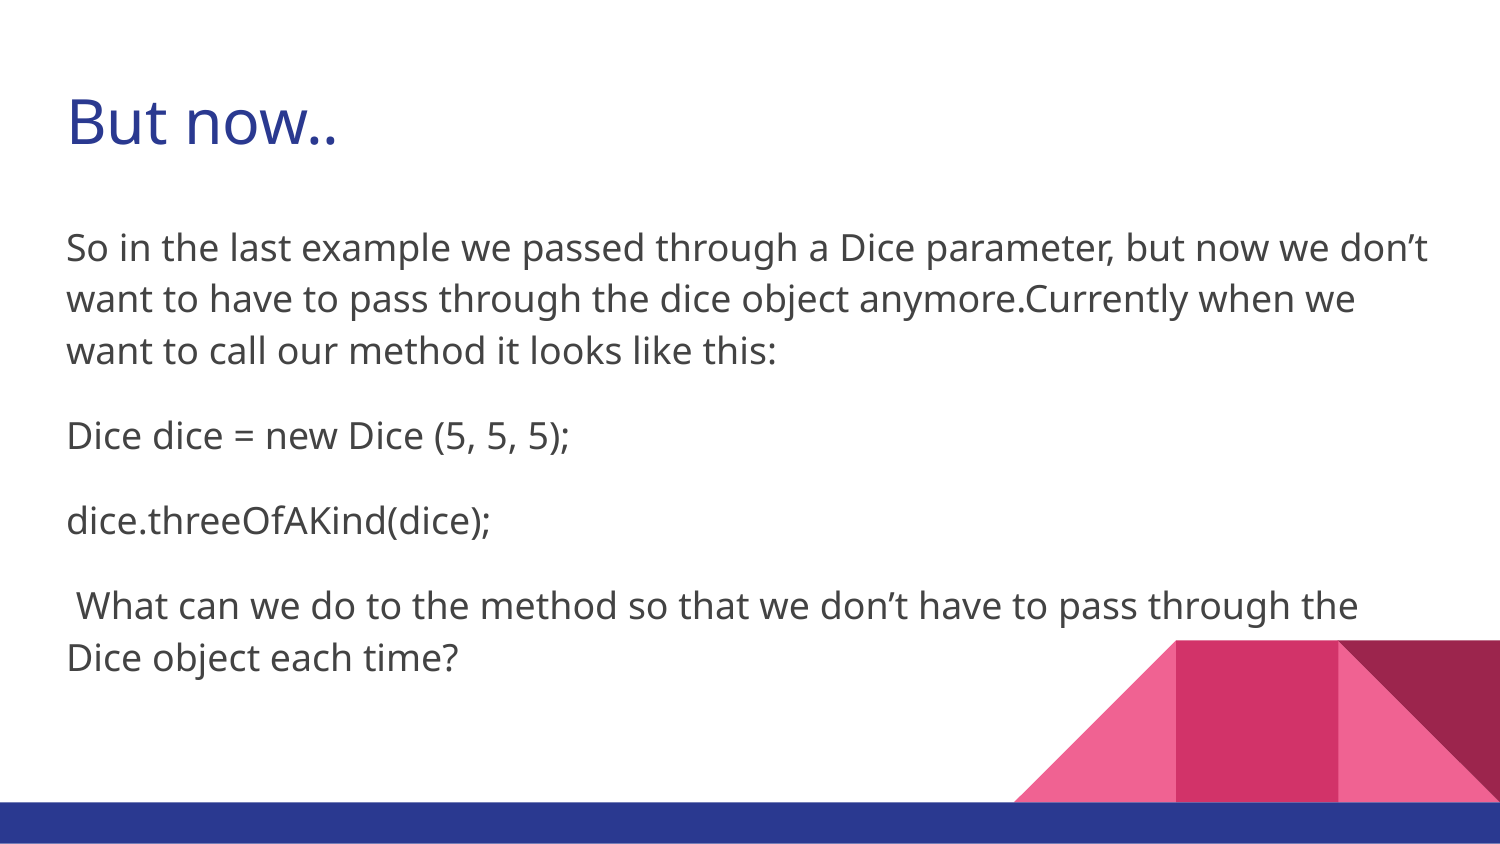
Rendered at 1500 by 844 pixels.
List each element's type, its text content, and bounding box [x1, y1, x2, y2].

title But now.. [51, 67, 1449, 167]
list So in the last example we passed through a Dice parameter, but now we don’t want to have to pass through the dice object anymore.Currently when we want to call our method it looks like this: Dice dice = new Dice (5, 5, 5); dice.threeOfAKind(dice); What can we do to the method so that we don’t have to pass through the Dice object each time? [51, 201, 1449, 750]
